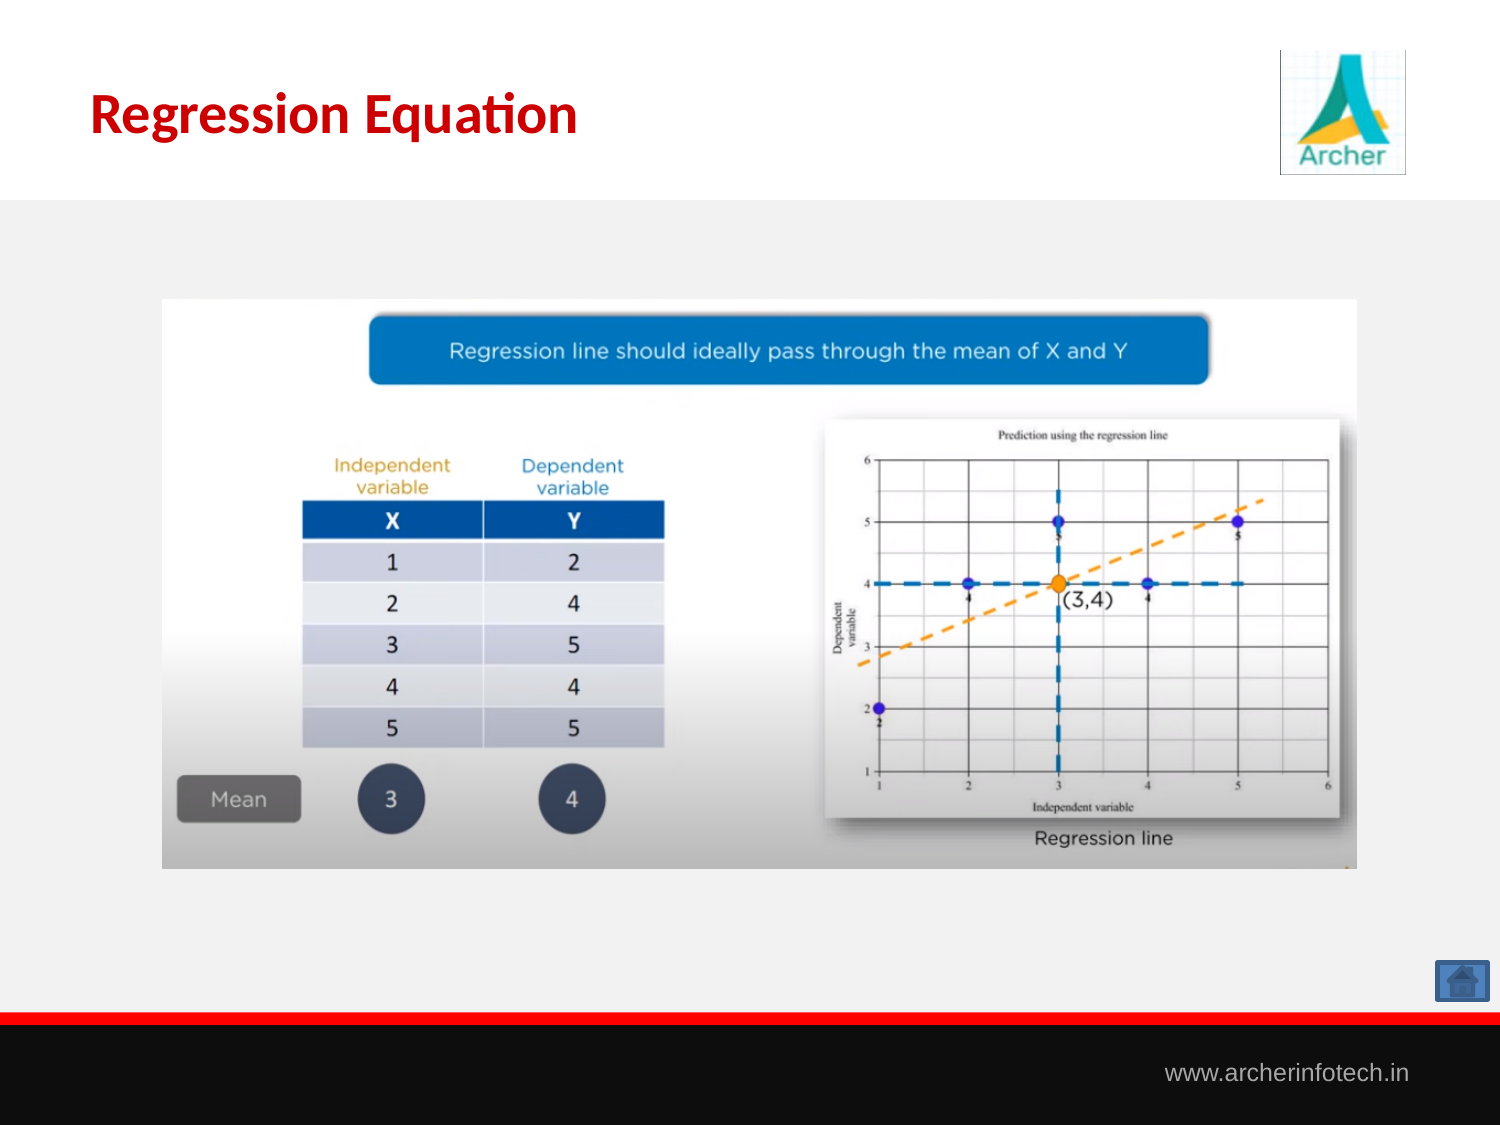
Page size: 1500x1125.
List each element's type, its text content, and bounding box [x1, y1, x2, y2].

picture [1280, 50, 1406, 175]
picture [162, 299, 1357, 869]
title Regression Equation [75, 45, 1063, 175]
text_box [1435, 960, 1490, 1002]
